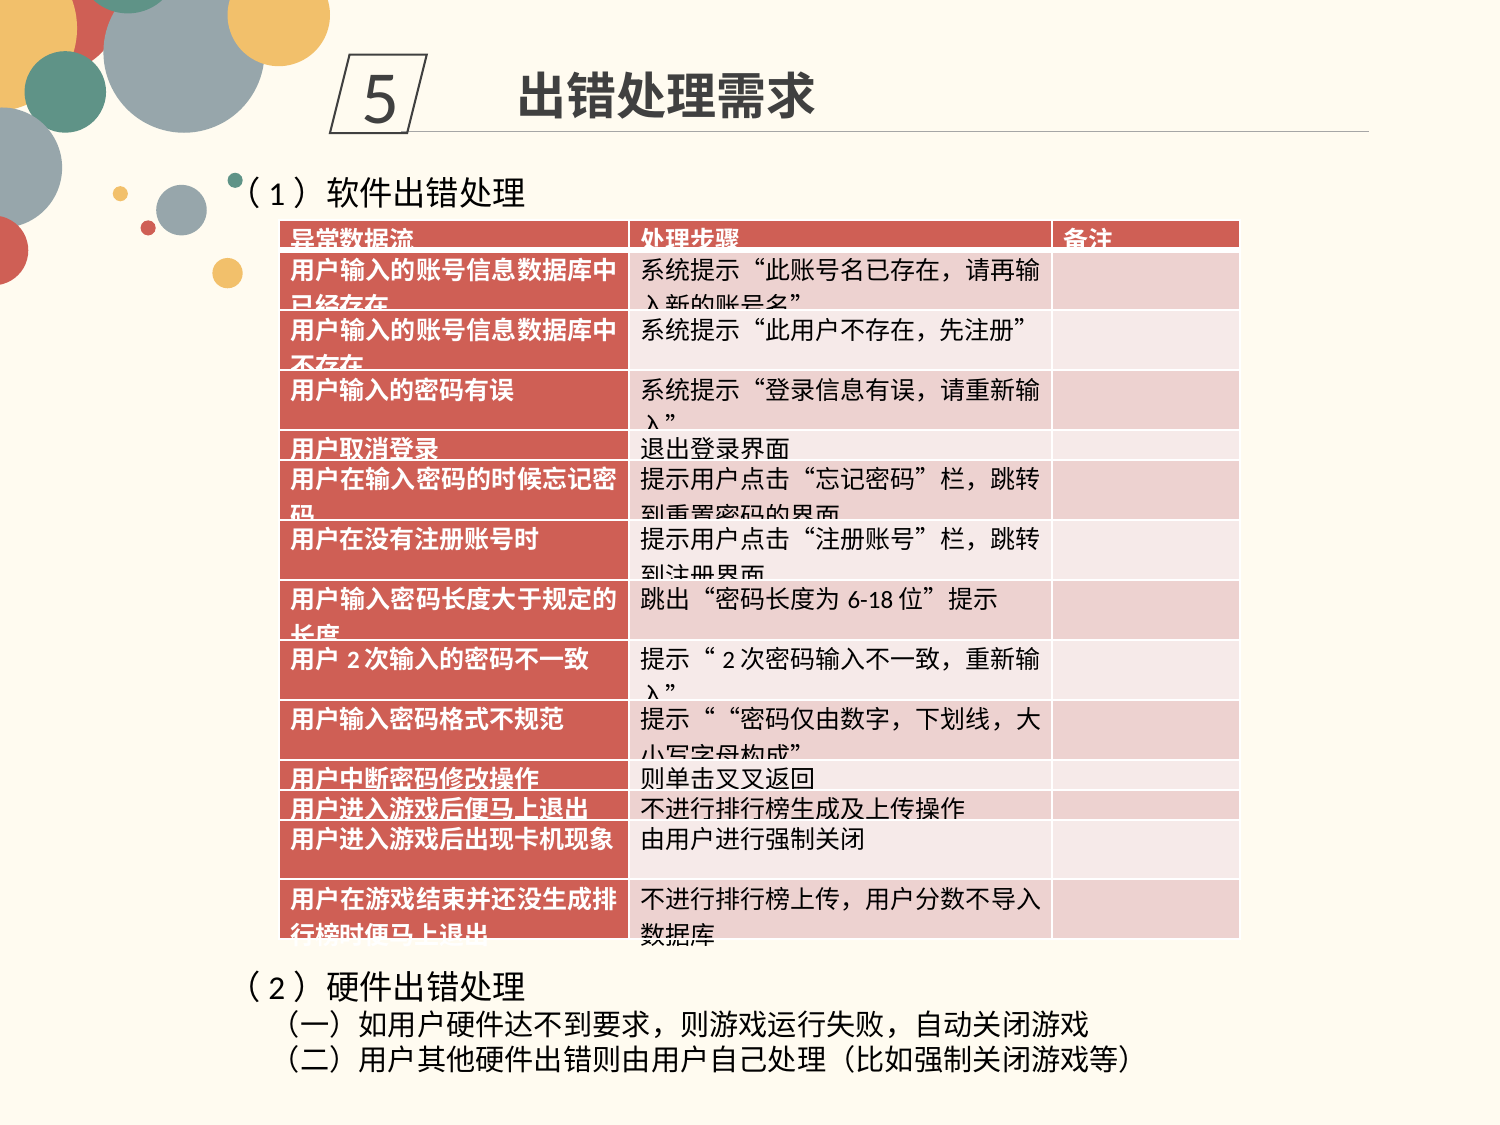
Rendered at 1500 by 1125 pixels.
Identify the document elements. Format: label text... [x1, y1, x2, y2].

table_cell 用户进入游戏后便马上退出 [280, 791, 628, 819]
table_cell [1053, 761, 1239, 789]
table_cell 系统提示“此用户不存在，先注册” [630, 311, 1051, 369]
table_cell 用户在输入密码的时候忘记密码 [280, 461, 628, 519]
table_cell 提示用户点击“忘记密码”栏，跳转到重置密码的界面 [630, 461, 1051, 519]
table_cell 用户进入游戏后出现卡机现象 [280, 821, 628, 878]
table_cell 用户中断密码修改操作 [280, 761, 628, 789]
table_cell 提示““密码仅由数字，下划线，大小写字母构成” [630, 701, 1051, 759]
table_cell 由用户进行强制关闭 [630, 821, 1051, 878]
table_cell [1053, 821, 1239, 878]
table_cell [1053, 253, 1239, 309]
text_box （2）硬件出错处理 （一）如用户硬件达不到要求，则游戏运行失败，自动关闭游戏 （二）用户其他硬件出错则由用户自己处理（比如强制关闭游戏等） [212, 958, 1329, 1084]
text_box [0, 0, 330, 289]
table_cell [1053, 431, 1239, 459]
table_cell 提示用户点击“注册账号”栏，跳转到注册界面 [630, 521, 1051, 579]
table_cell 不进行排行榜上传，用户分数不导入数据库 [630, 880, 1051, 938]
table_cell 用户在游戏结束并还没生成排行榜时便马上退出 [280, 880, 628, 938]
table_cell 用户输入的账号信息数据库中已经存在 [280, 253, 628, 309]
table_cell 用户输入的密码有误 [280, 371, 628, 429]
text_box （1）软件出错处理 [330, 165, 580, 220]
table_cell [1053, 371, 1239, 429]
table_header 异常数据流 [330, 221, 628, 247]
table_cell [1053, 880, 1239, 938]
table_cell 用户输入密码格式不规范 [280, 701, 628, 759]
table_cell 跳出“密码长度为6-18位”提示 [630, 581, 1051, 639]
table_header 处理步骤 [630, 221, 1051, 247]
table_cell [1053, 701, 1239, 759]
table_cell 提示“2次密码输入不一致，重新输入” [630, 641, 1051, 699]
table_cell [1053, 641, 1239, 699]
table_cell 系统提示“此账号名已存在，请再输入新的账号名” [630, 253, 1051, 309]
table_header 备注 [1053, 221, 1239, 247]
table_cell [1053, 521, 1239, 579]
table_cell 用户在没有注册账号时 [280, 521, 628, 579]
table_cell 退出登录界面 [630, 431, 1051, 459]
text_box 5 [330, 53, 429, 135]
table_cell 用户2次输入的密码不一致 [280, 641, 628, 699]
text_box 出错处理需求 [501, 57, 1272, 131]
table_cell 不进行排行榜生成及上传操作 [630, 791, 1051, 819]
table_cell [1053, 461, 1239, 519]
table_cell 则单击叉叉返回 [630, 761, 1051, 789]
table_cell 用户输入密码长度大于规定的长度 [280, 581, 628, 639]
table_cell [1053, 311, 1239, 369]
table_cell [1053, 791, 1239, 819]
table_cell 用户输入的账号信息数据库中不存在 [280, 311, 628, 369]
table_cell [1053, 581, 1239, 639]
table_cell 系统提示“登录信息有误，请重新输入” [630, 371, 1051, 429]
table_cell 用户取消登录 [280, 431, 628, 459]
